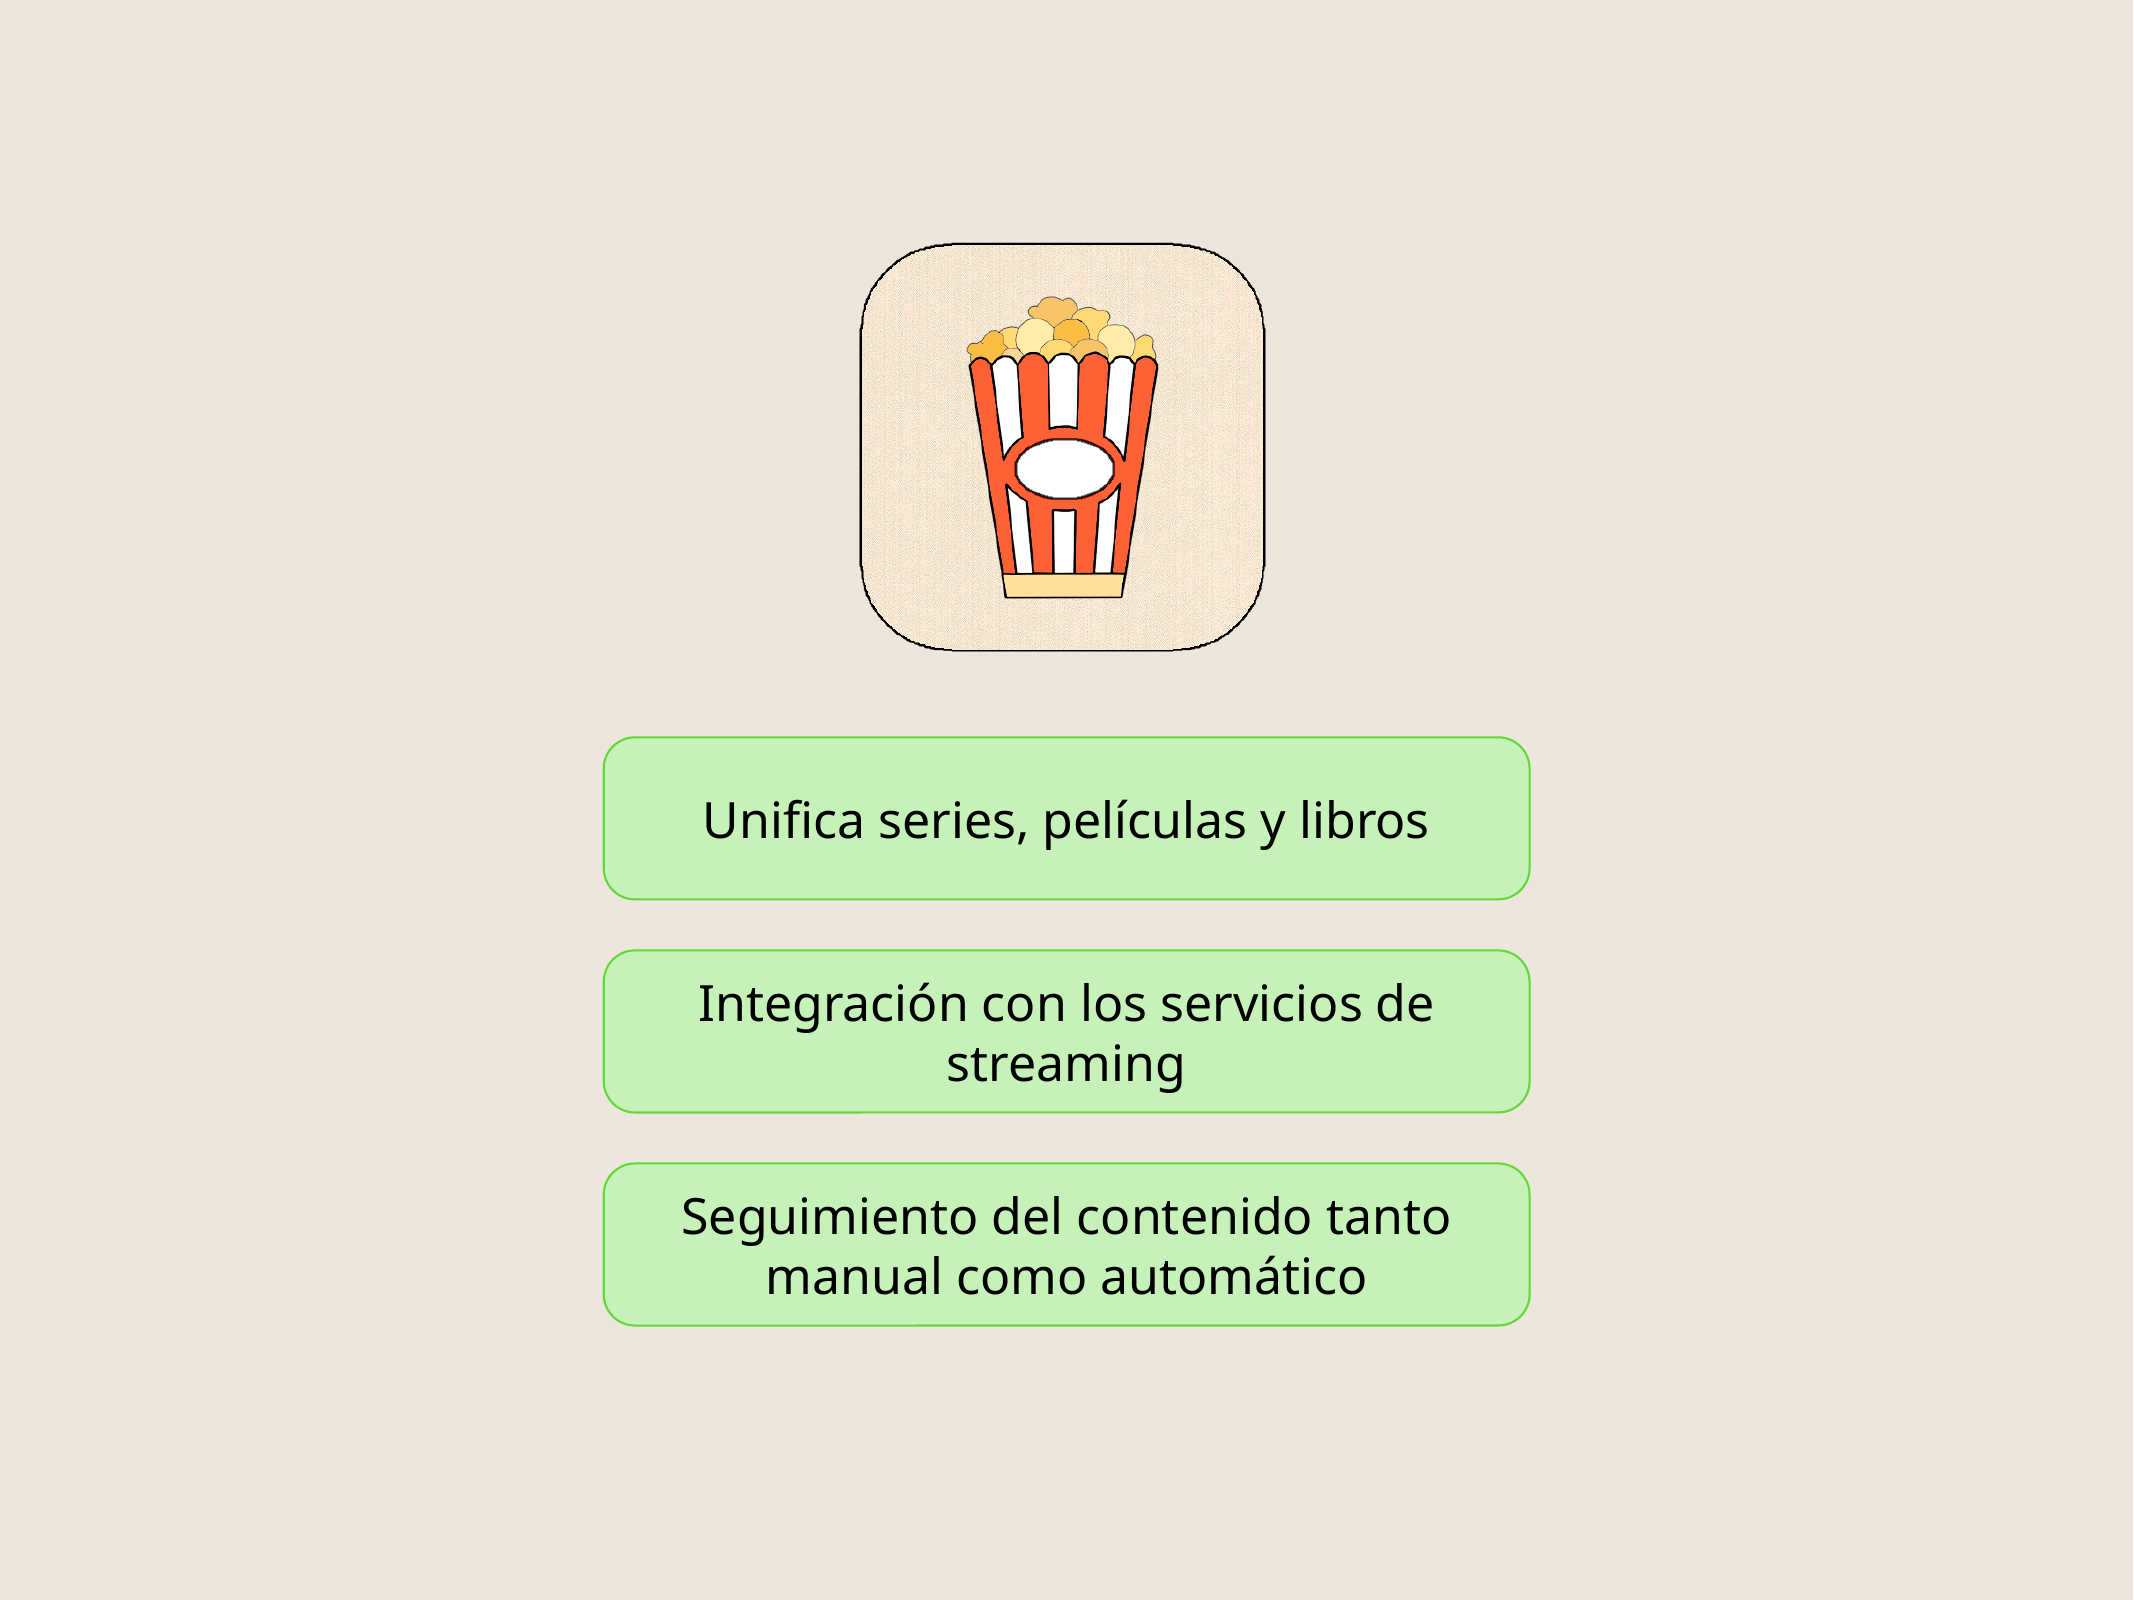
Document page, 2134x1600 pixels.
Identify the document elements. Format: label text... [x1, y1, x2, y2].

picture [841, 220, 1293, 688]
text_box Integración con los servicios de streaming [603, 950, 1530, 1113]
text_box Seguimiento del contenido tanto manual como automático [603, 1163, 1530, 1326]
text_box Unifica series, películas y libros [603, 737, 1530, 900]
